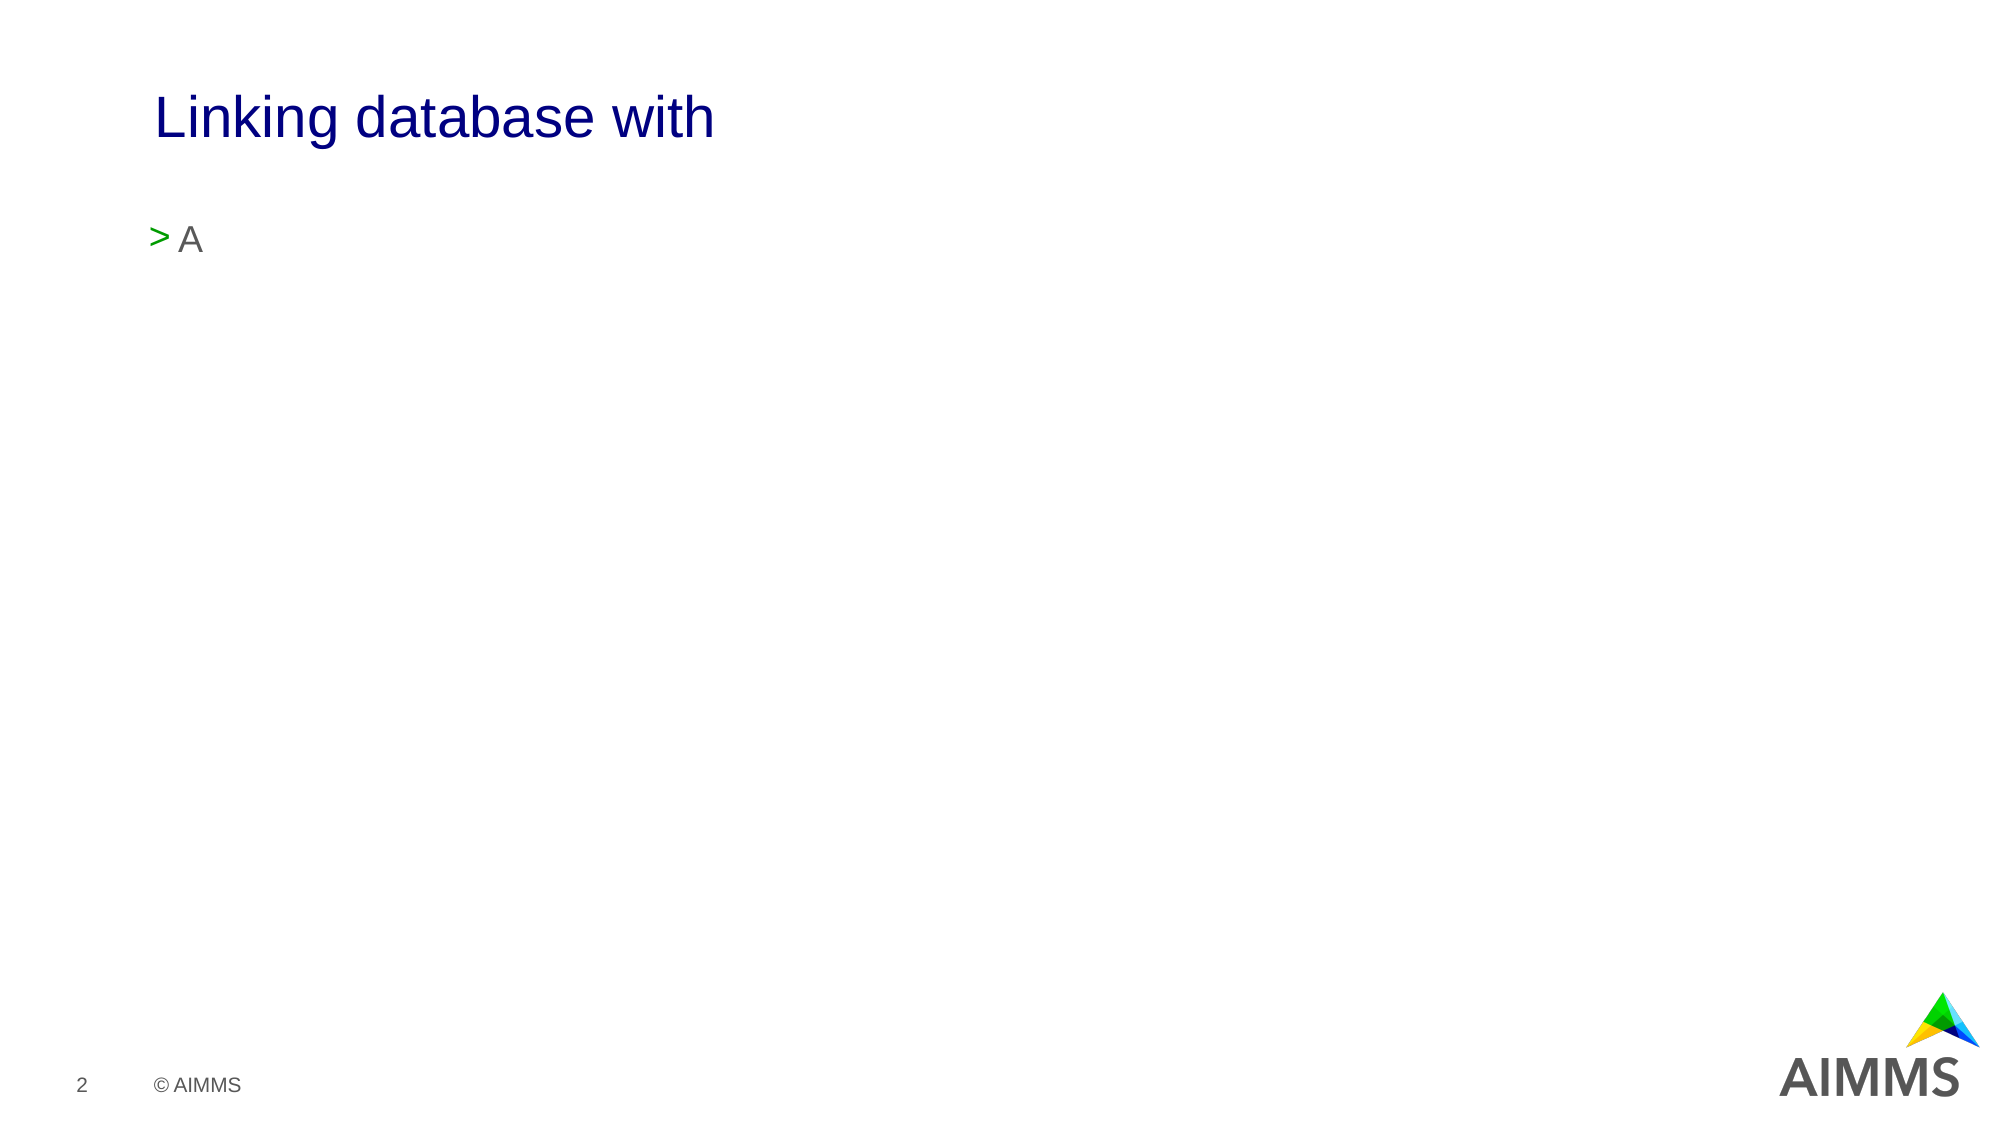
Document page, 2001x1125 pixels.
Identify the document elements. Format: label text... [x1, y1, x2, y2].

title Linking database with [139, 71, 1900, 146]
picture [1779, 992, 1980, 1097]
list A [134, 184, 1900, 1018]
slide_number 2 [61, 1044, 138, 1105]
